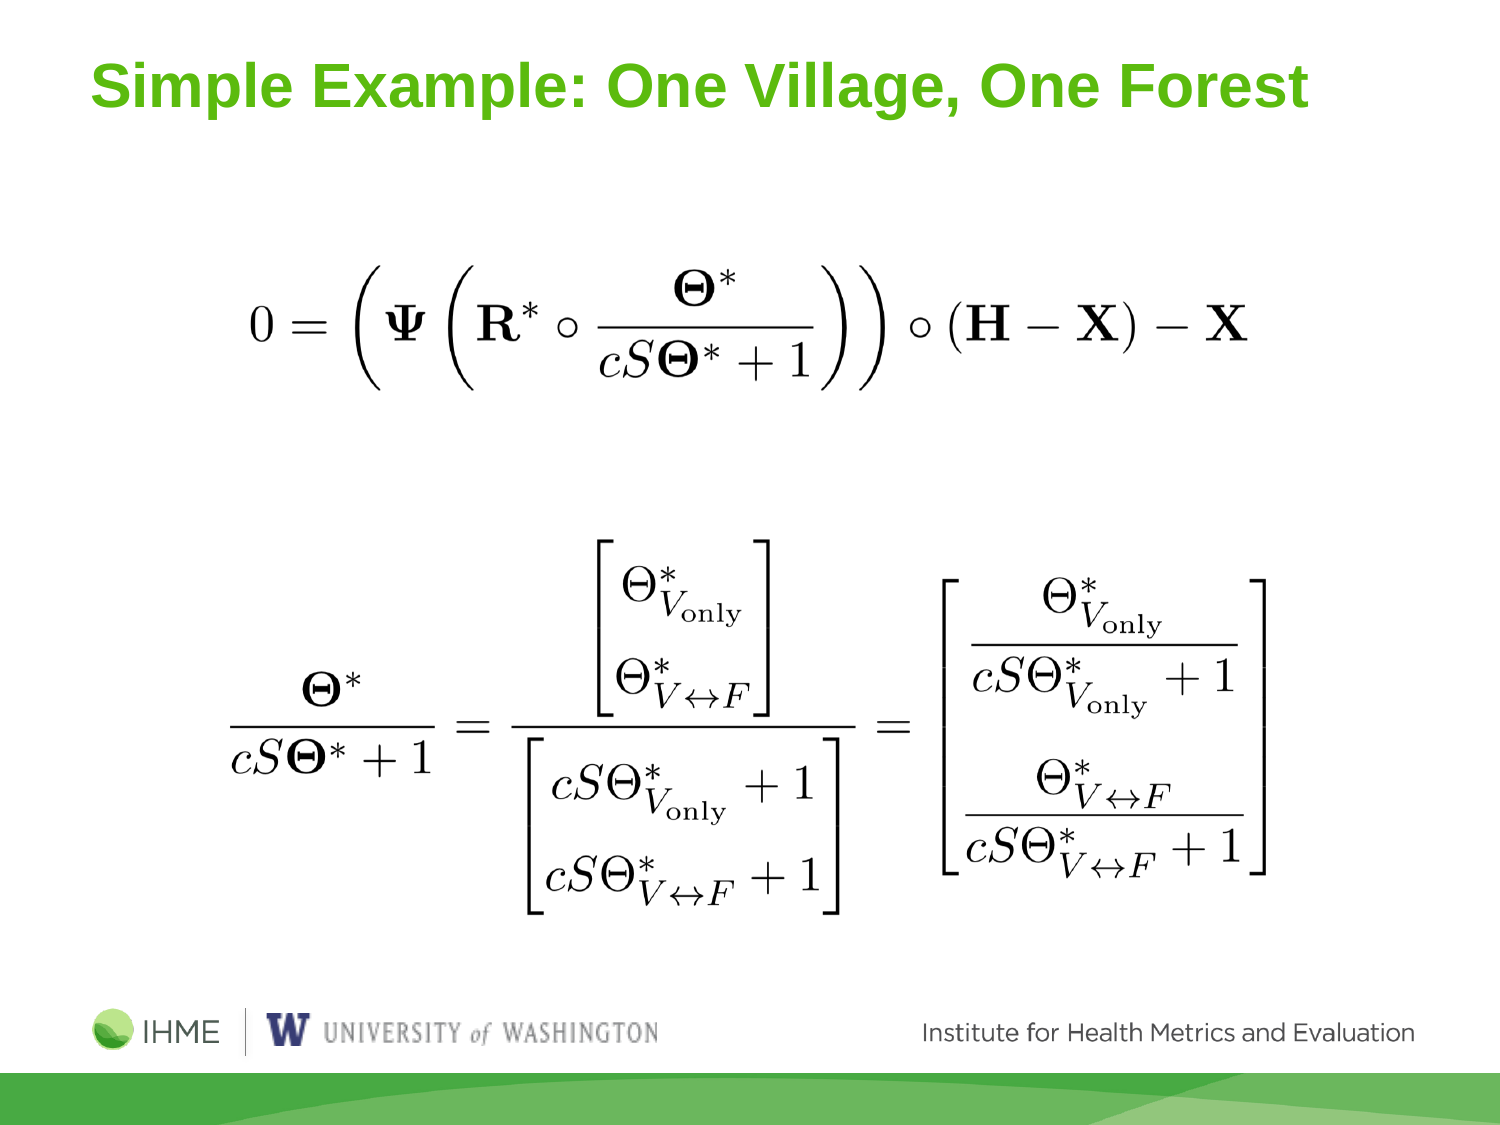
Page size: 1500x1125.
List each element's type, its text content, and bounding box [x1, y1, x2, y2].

picture [239, 246, 1261, 404]
picture [92, 1008, 219, 1050]
picture [220, 521, 1280, 938]
picture [0, 1073, 1500, 1125]
title Simple Example: One Village, One Forest [75, 37, 1419, 128]
picture [915, 1015, 1420, 1047]
